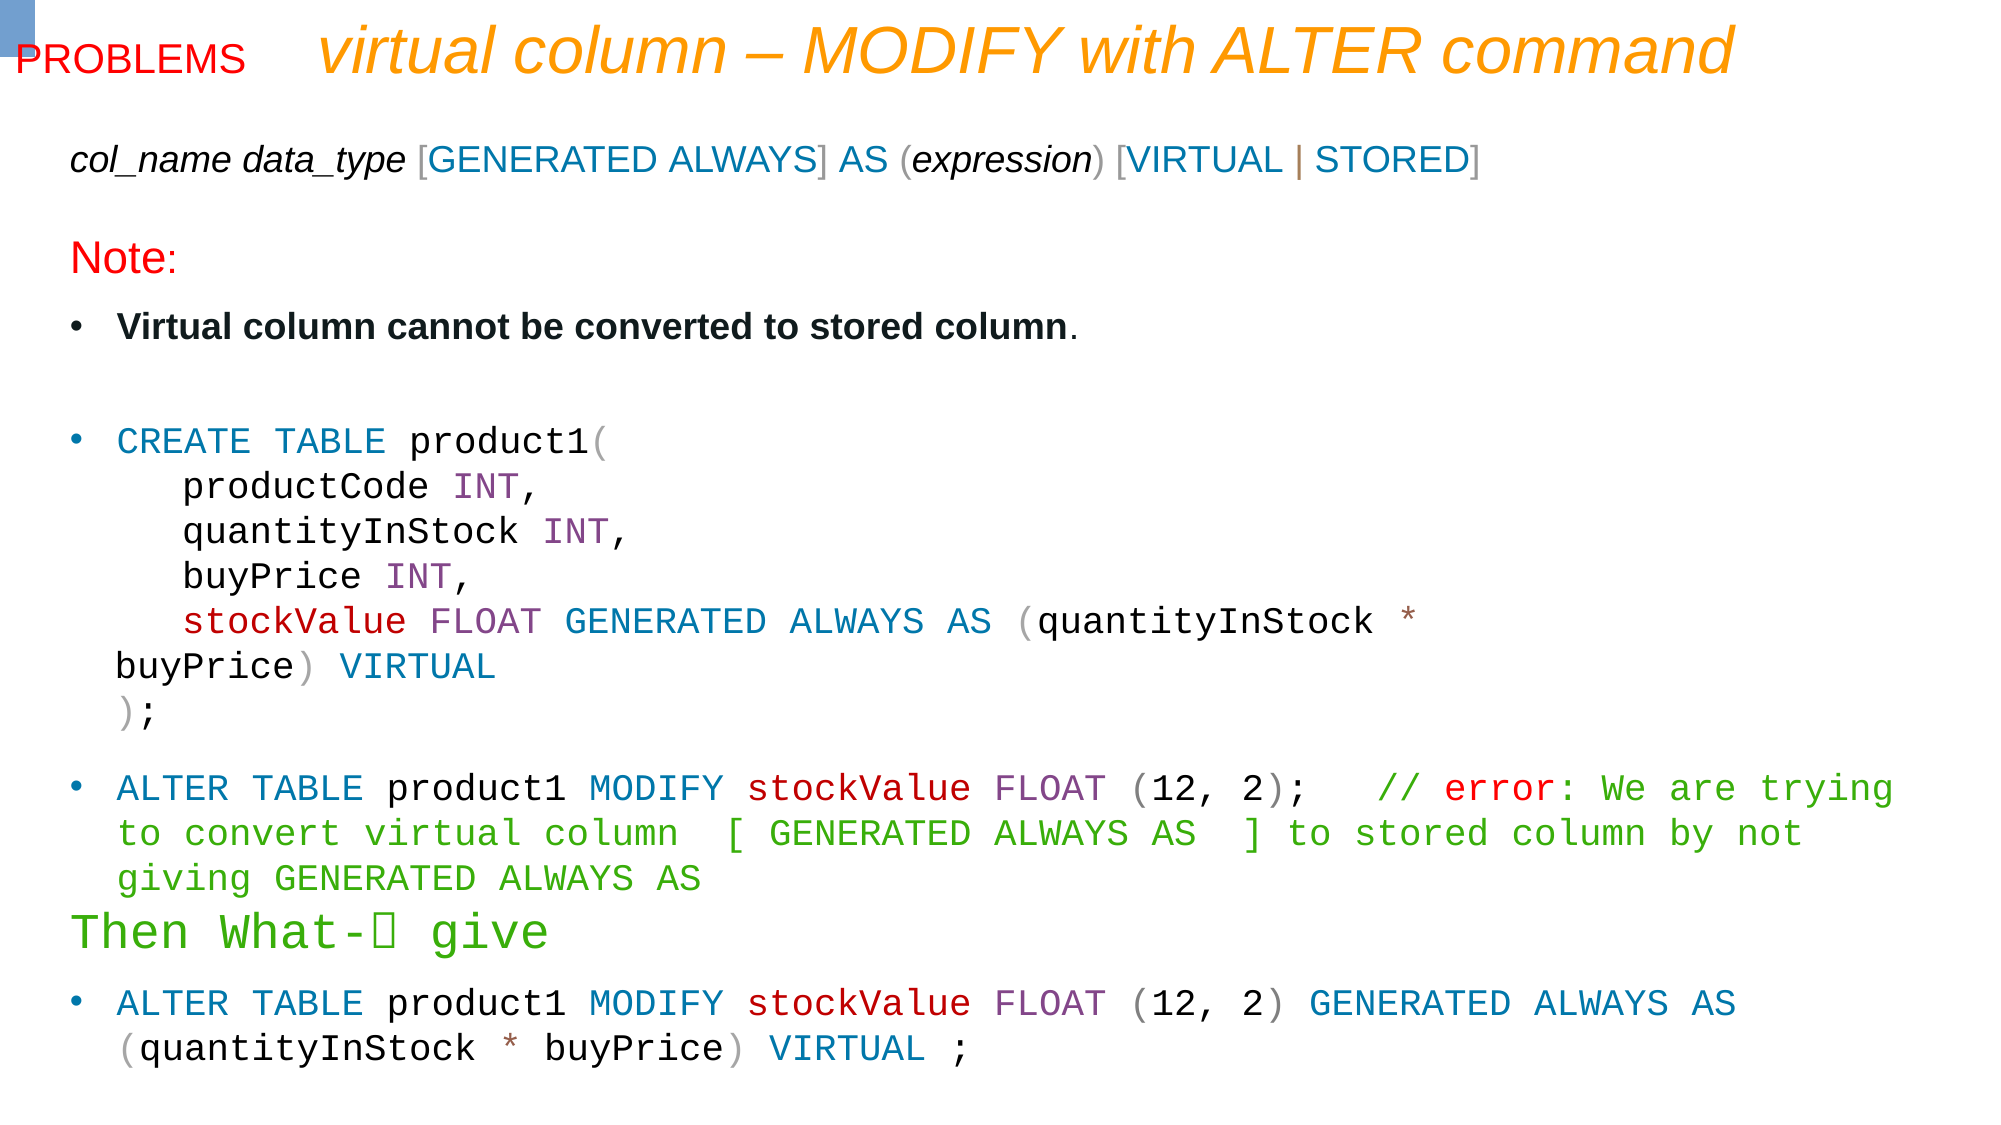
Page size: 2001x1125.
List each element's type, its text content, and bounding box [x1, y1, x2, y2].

text_box col_name data_type [GENERATED ALWAYS] AS (expression) [VIRTUAL | STORED] [54, 128, 1934, 188]
text_box CREATE TABLE product1( productCode INT, quantityInStock INT, buyPrice INT, stockValue FLOAT GENERATED ALWAYS AS (quantityInStock * buyPrice) VIRTUAL ); [55, 408, 1461, 739]
text_box ALTER TABLE product1 MODIFY stockValue FLOAT (12, 2); // error: We are trying to convert virtual column [ GENERATED ALWAYS AS ] to stored column by not giving GENERATED ALWAYS AS Then What- give ALTER TABLE product1 MODIFY stockValue FLOAT (12, 2) GENERATED ALWAYS AS (quantityInStock * buyPrice) VIRTUAL ; [54, 755, 1957, 1121]
text_box virtual column – MODIFY with ALTER command [250, 0, 1750, 95]
text_box Note: Virtual column cannot be converted to stored column. [54, 220, 1922, 355]
text_box PROBLEMS [0, 24, 284, 89]
